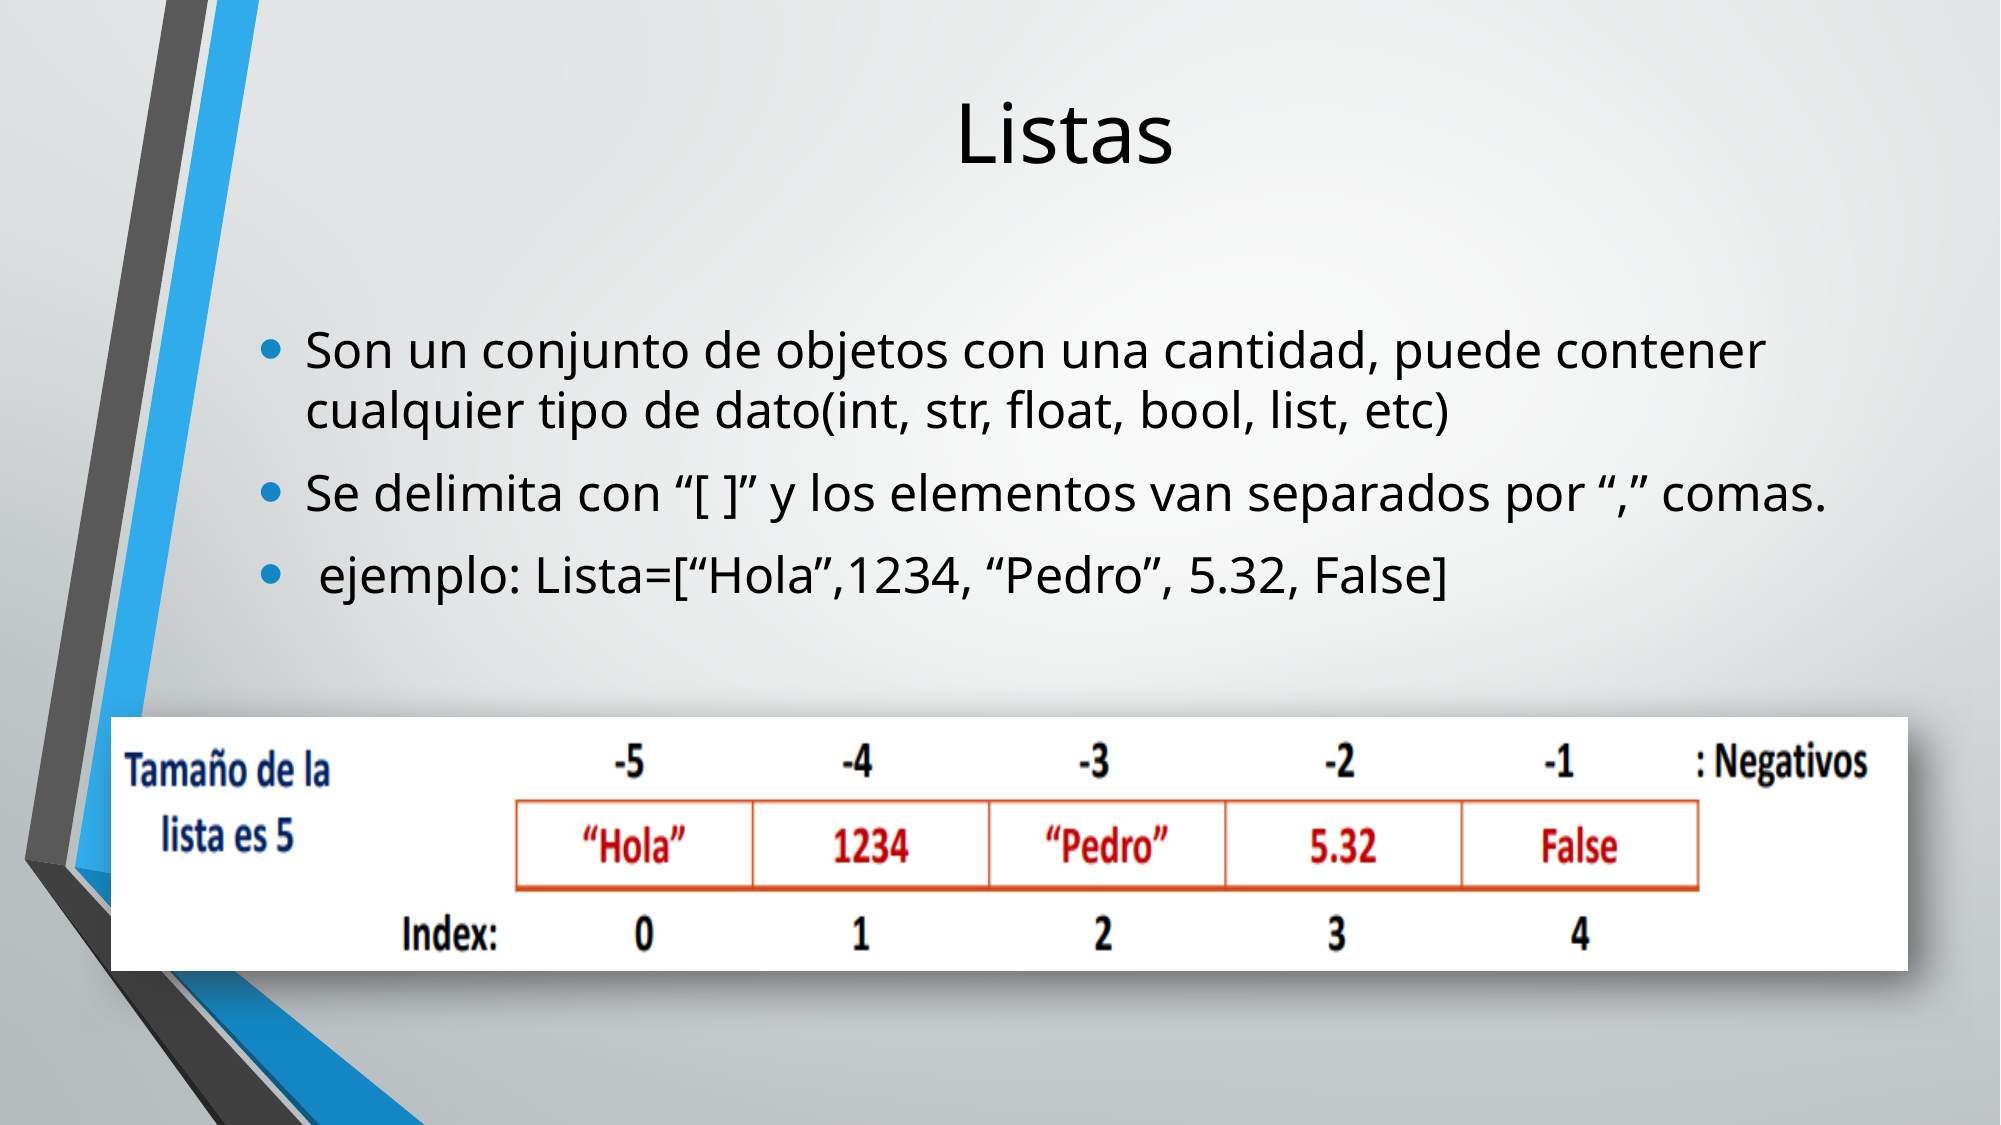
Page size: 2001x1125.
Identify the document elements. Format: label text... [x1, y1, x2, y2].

picture [111, 717, 1908, 971]
list Son un conjunto de objetos con una cantidad, puede contener cualquier tipo de dato(int, str, float, bool, list, etc) Se delimita con “[ ]” y los elementos van separados por “,” comas. ejemplo: Lista=[“Hola”,1234, “Pedro”, 5.32, False] [243, 271, 1887, 652]
text_box [0, 1068, 2000, 1125]
title Listas [243, 32, 1887, 228]
